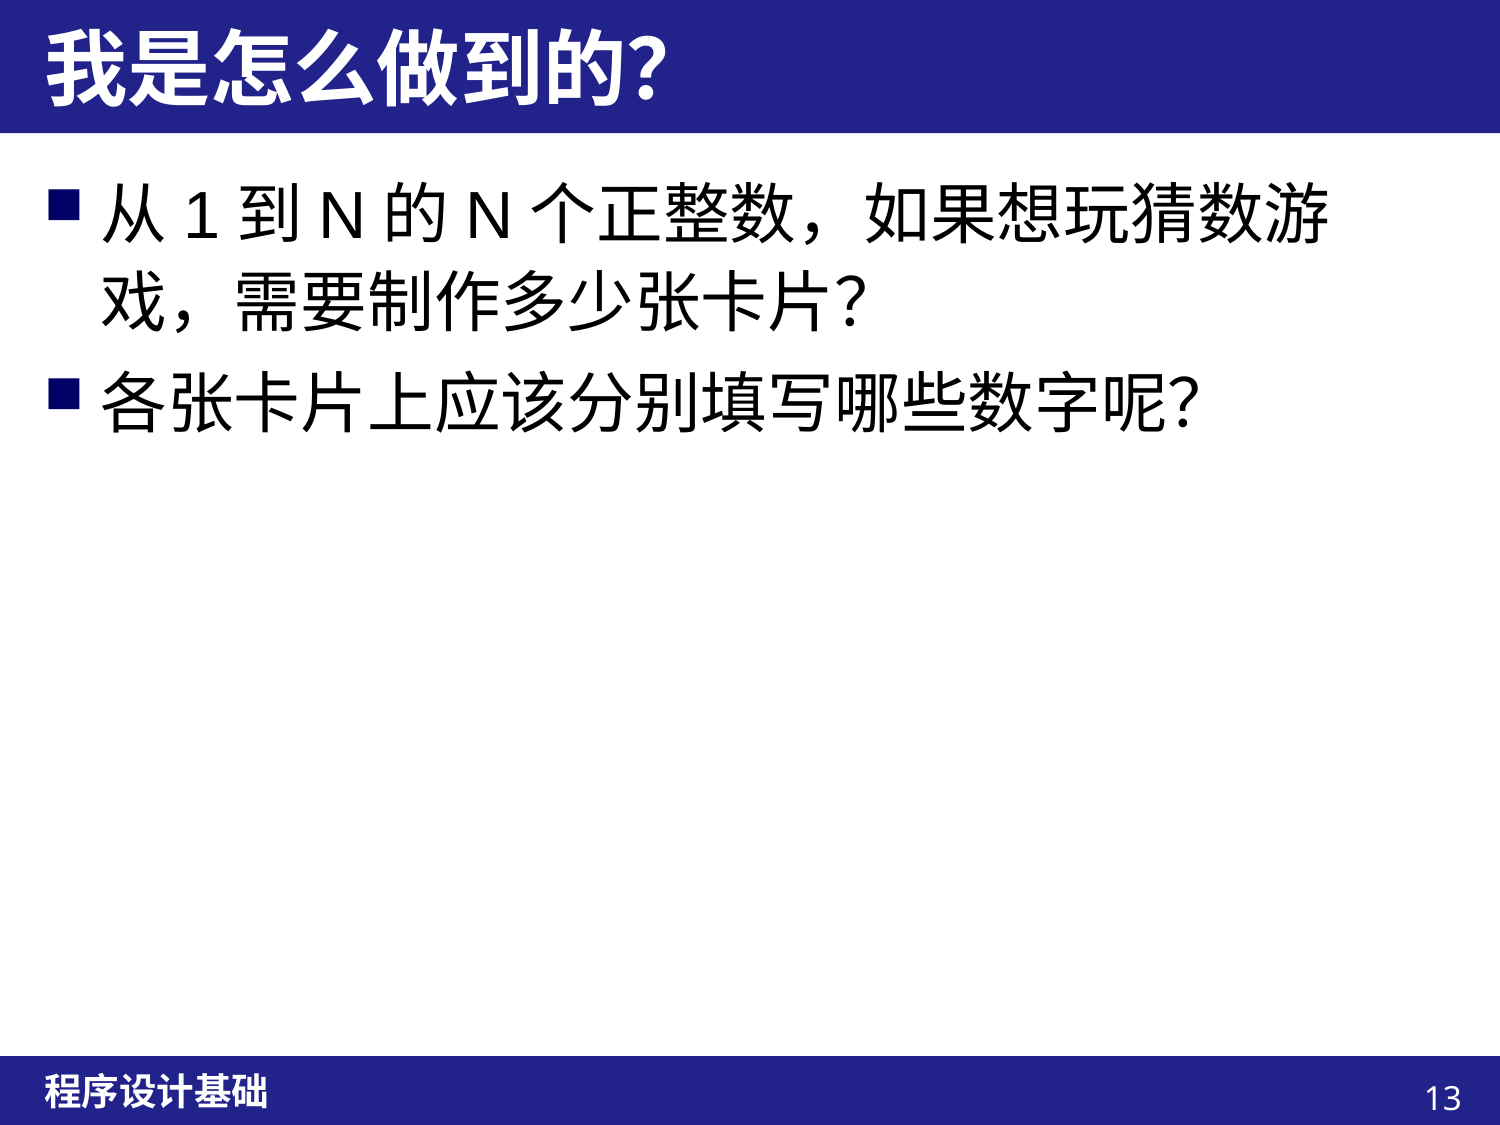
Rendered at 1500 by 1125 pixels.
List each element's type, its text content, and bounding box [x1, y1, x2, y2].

title 我是怎么做到的？ [29, 0, 1469, 134]
list 从1到N的N个正整数，如果想玩猜数游戏，需要制作多少张卡片？ 各张卡片上应该分别填写哪些数字呢？ [29, 156, 1469, 1034]
